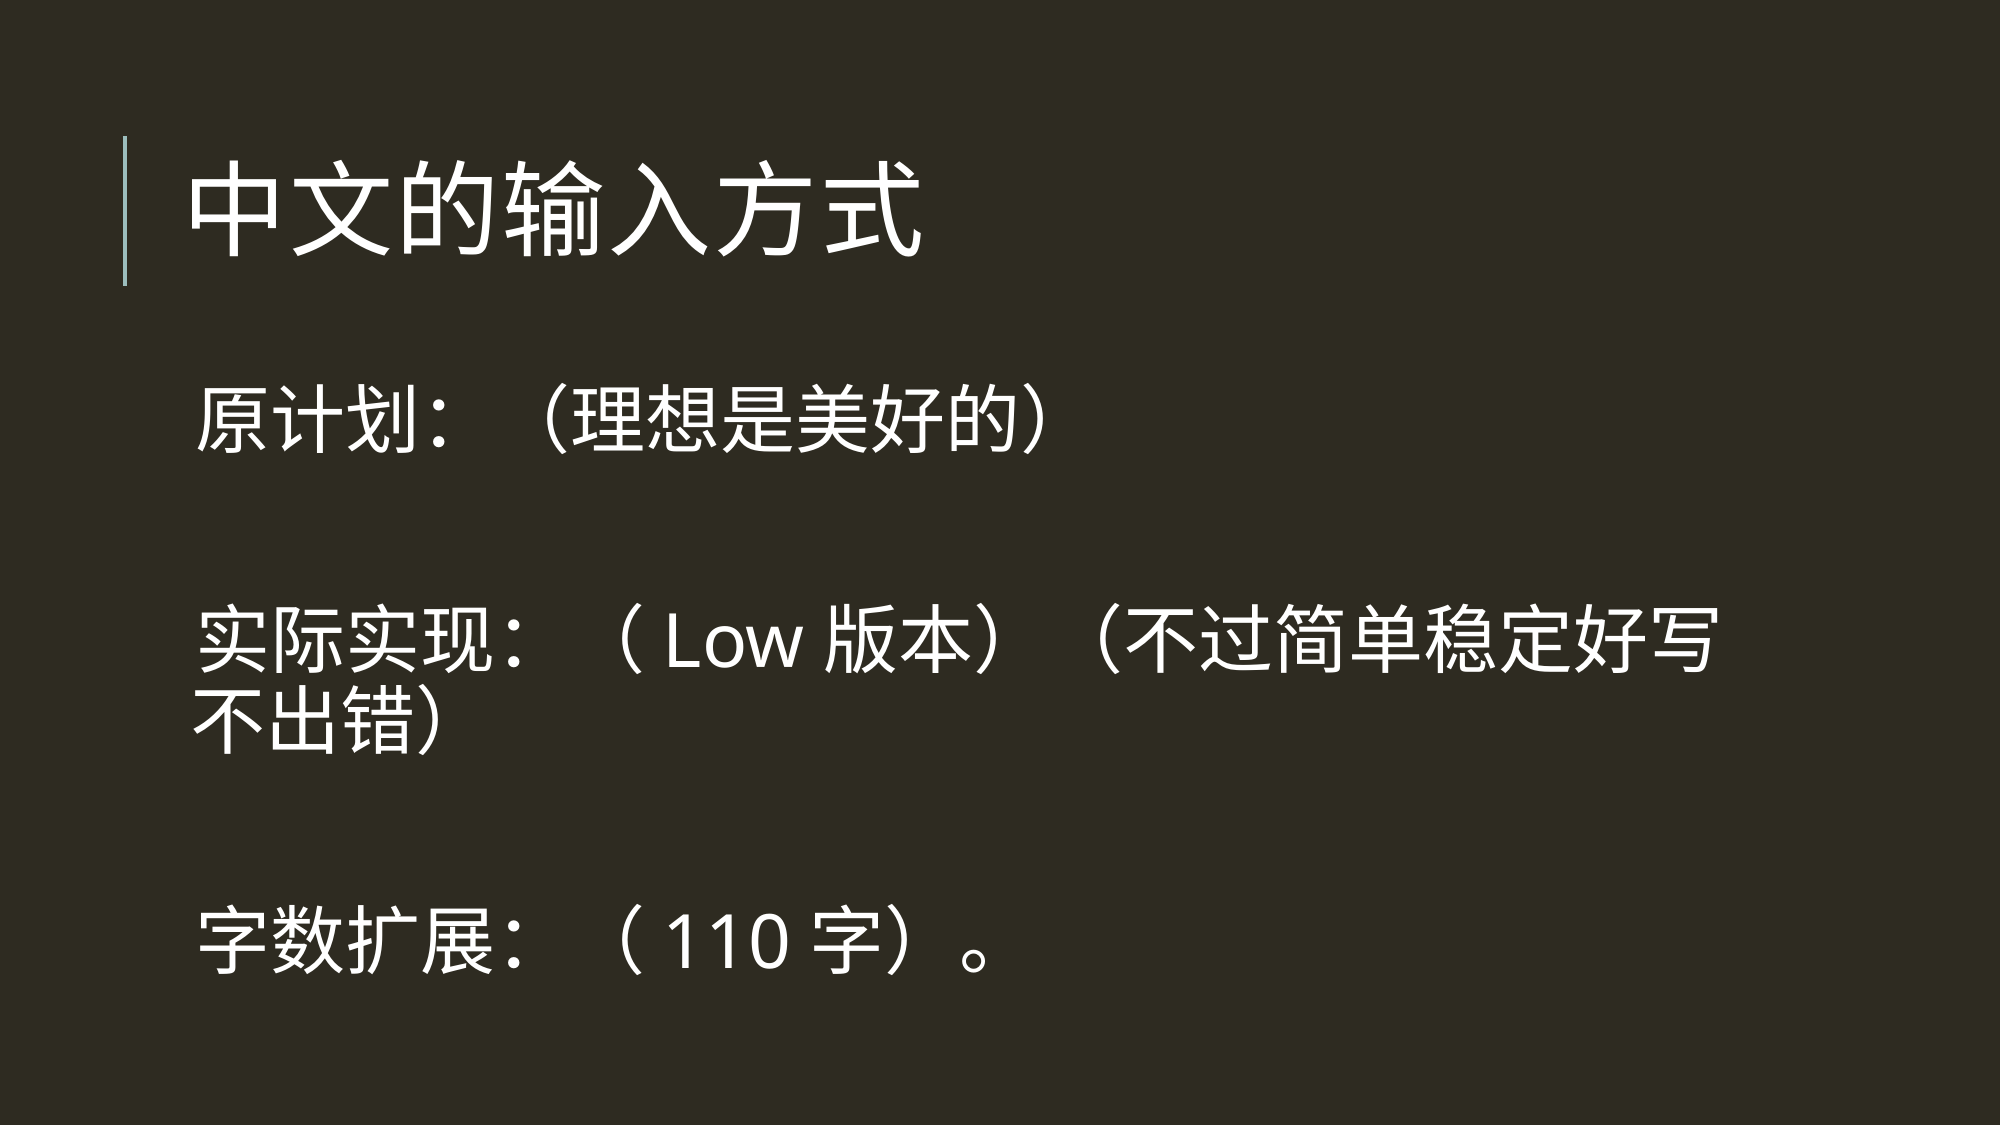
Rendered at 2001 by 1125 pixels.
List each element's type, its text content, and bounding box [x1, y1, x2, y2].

list 原计划：（理想是美好的） 实际实现：（Low版本）（不过简单稳定好写不出错） 字数扩展：（110字）。 [168, 375, 1763, 1035]
title 中文的输入方式 [168, 96, 1763, 342]
